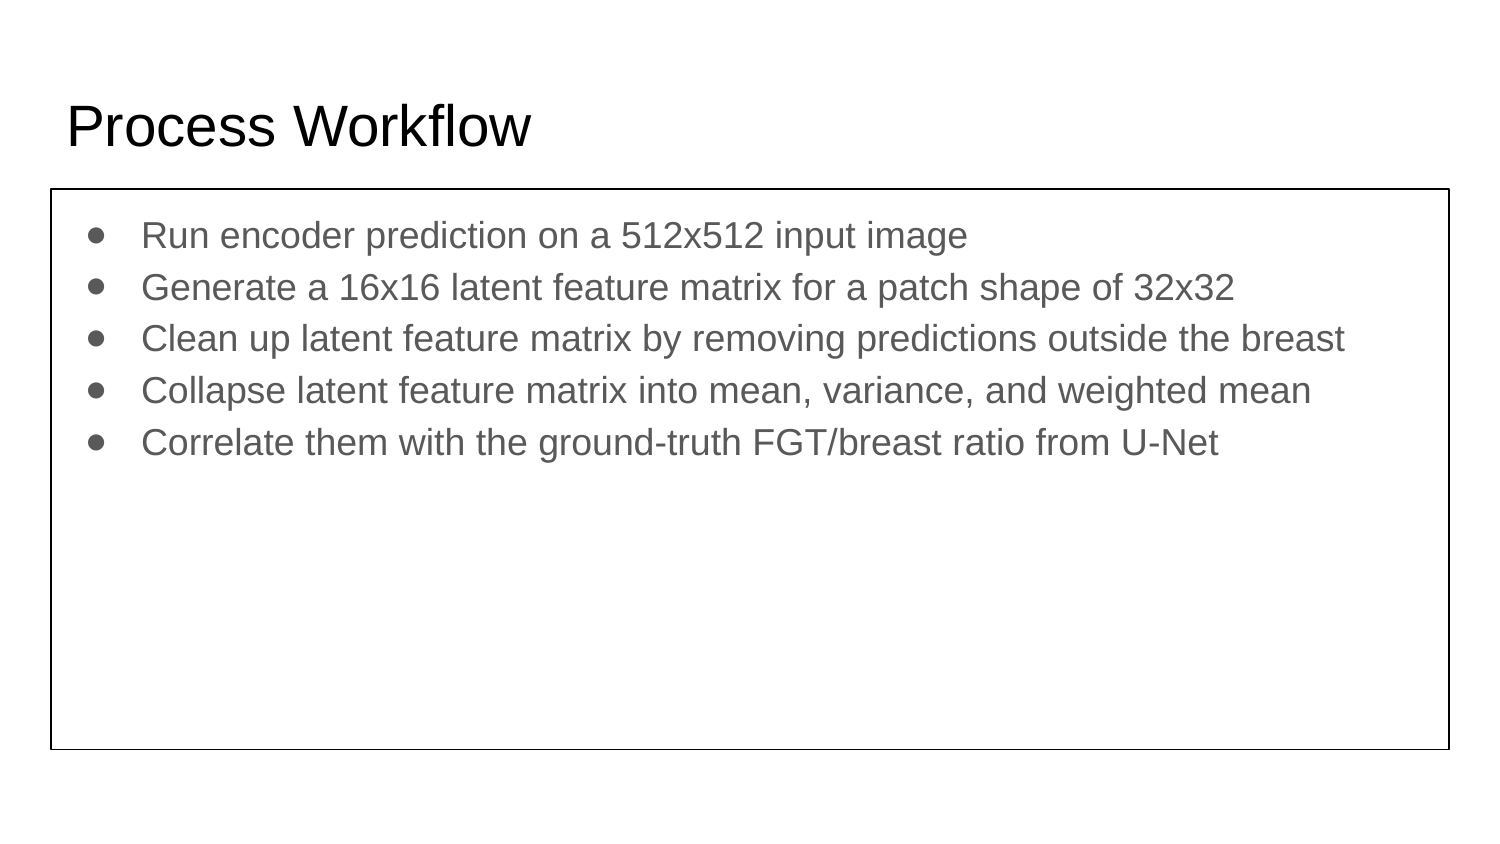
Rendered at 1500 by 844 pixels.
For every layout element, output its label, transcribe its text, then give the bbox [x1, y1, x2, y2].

title Process Workflow [51, 72, 1449, 167]
list Run encoder prediction on a 512x512 input image Generate a 16x16 latent feature matrix for a patch shape of 32x32 Clean up latent feature matrix by removing predictions outside the breast Collapse latent feature matrix into mean, variance, and weighted mean Correlate them with the ground-truth FGT/breast ratio from U-Net [51, 189, 1449, 750]
